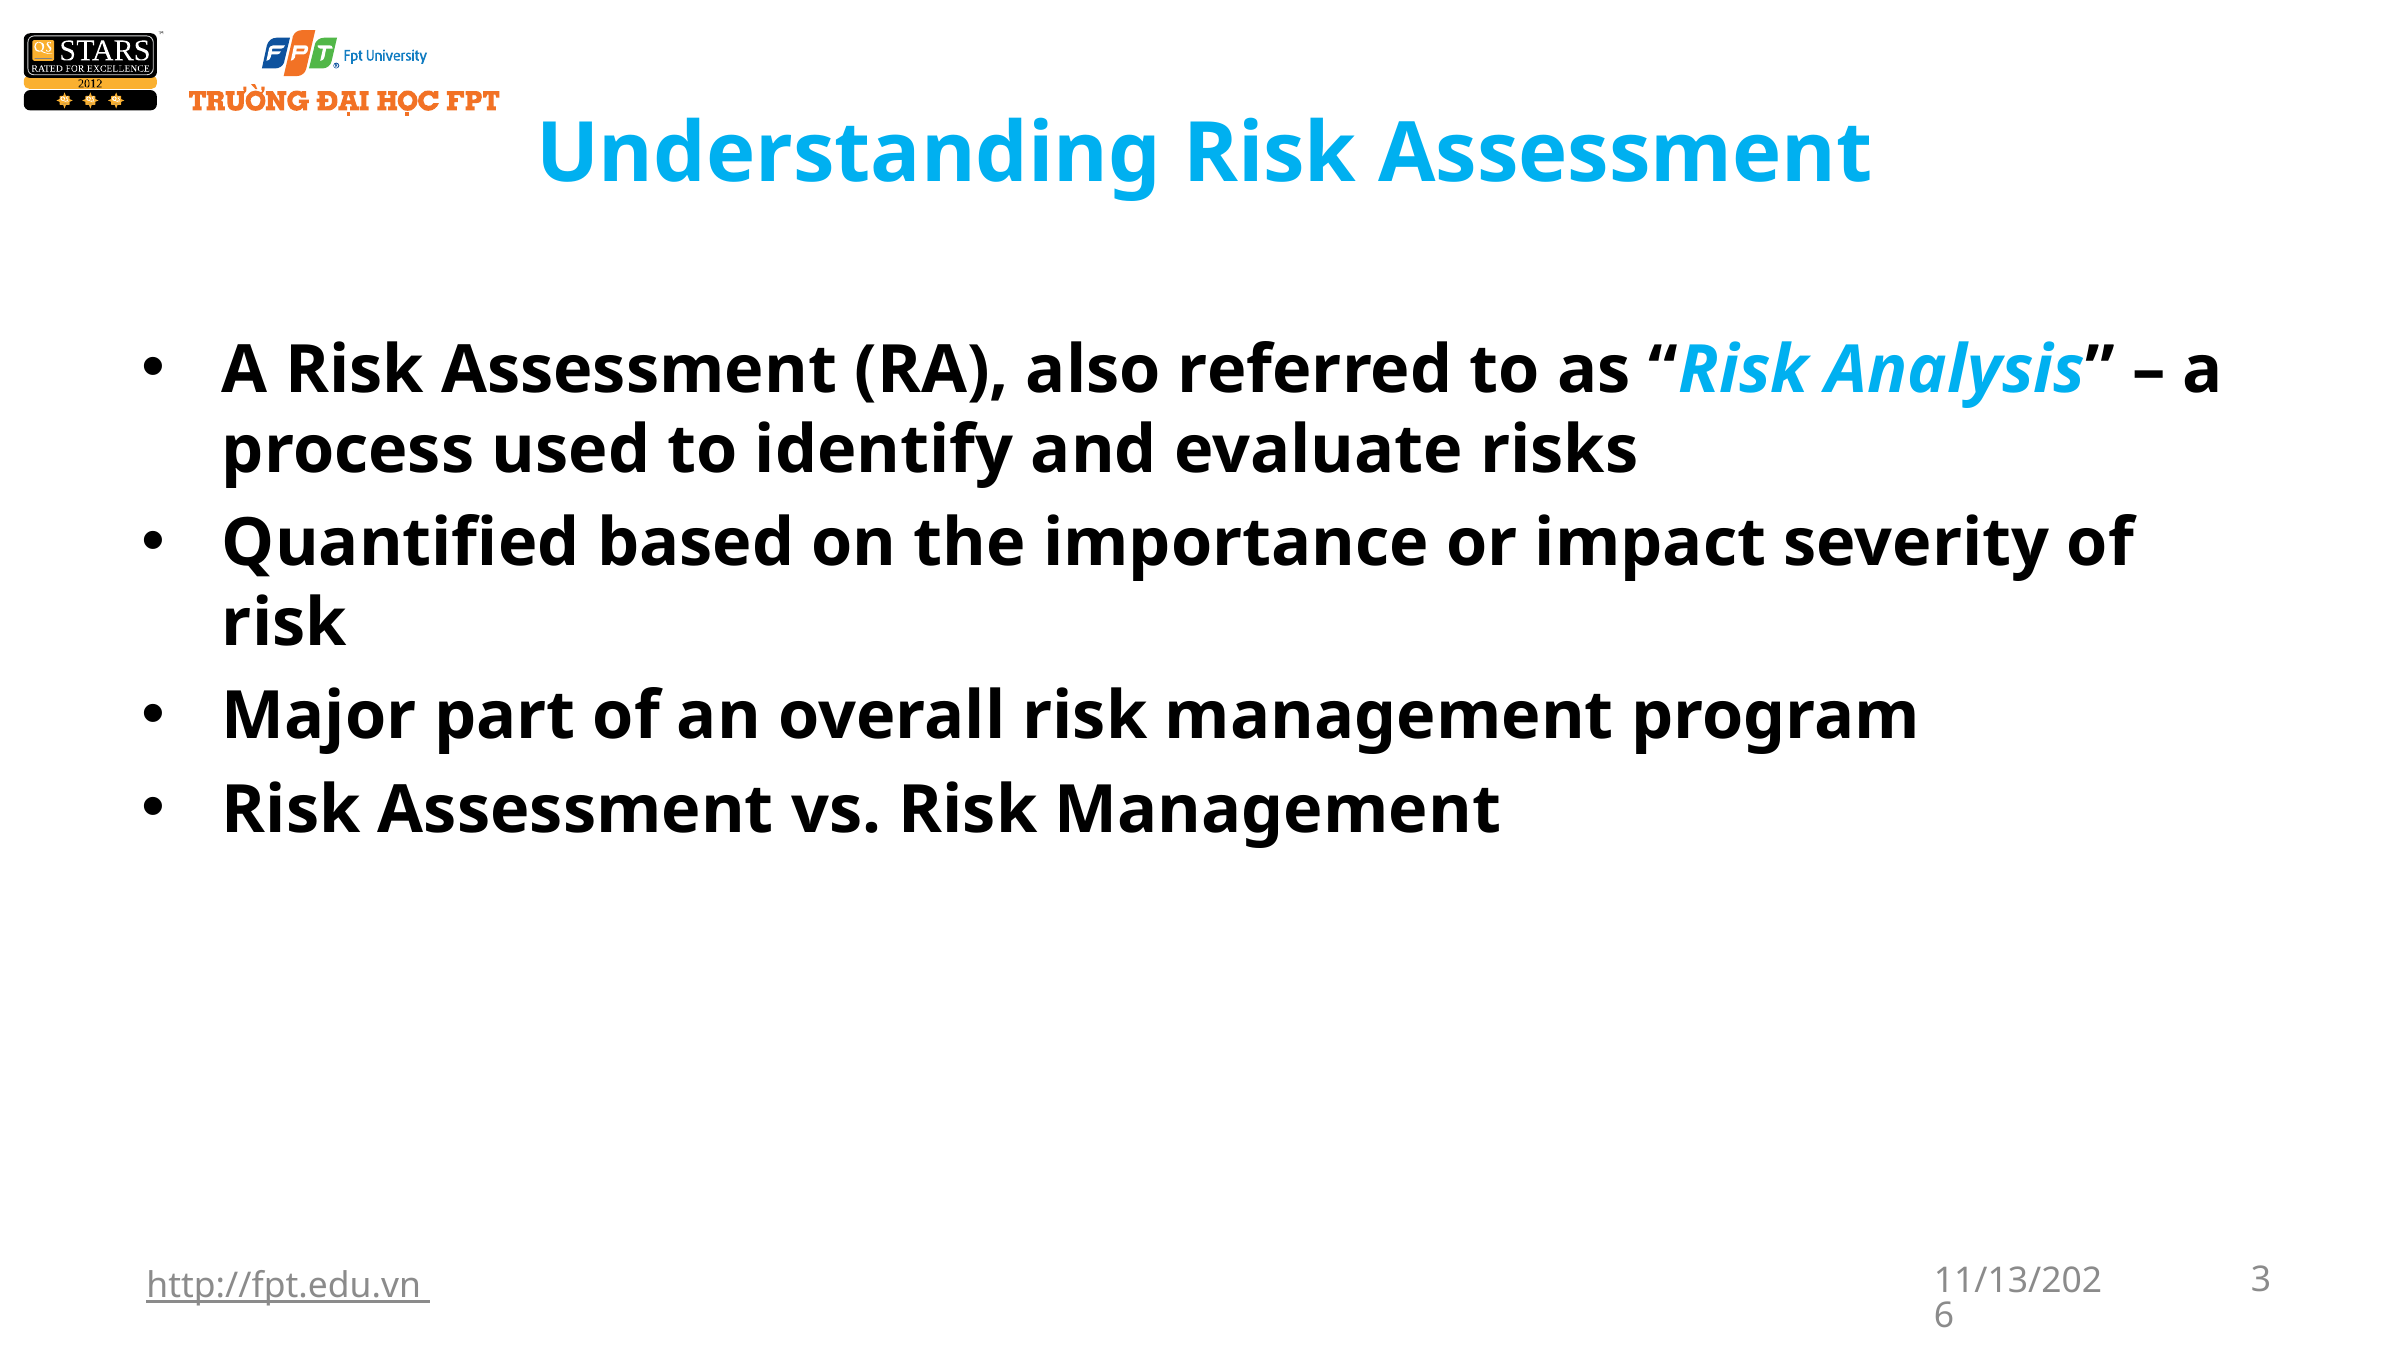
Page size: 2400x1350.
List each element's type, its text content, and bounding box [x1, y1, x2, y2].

list A Risk Assessment (RA), also referred to as “Risk Analysis” – a process used to identify and evaluate risks Quantified based on the importance or impact severity of risk Major part of an overall risk management program Risk Assessment vs. Risk Management [120, 315, 2280, 1206]
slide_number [1912, 1250, 2138, 1313]
footer http://fpt.edu.vn [125, 1250, 885, 1322]
slide_number 3 [2175, 1250, 2293, 1312]
title Understanding Risk Assessment [125, 36, 2285, 262]
